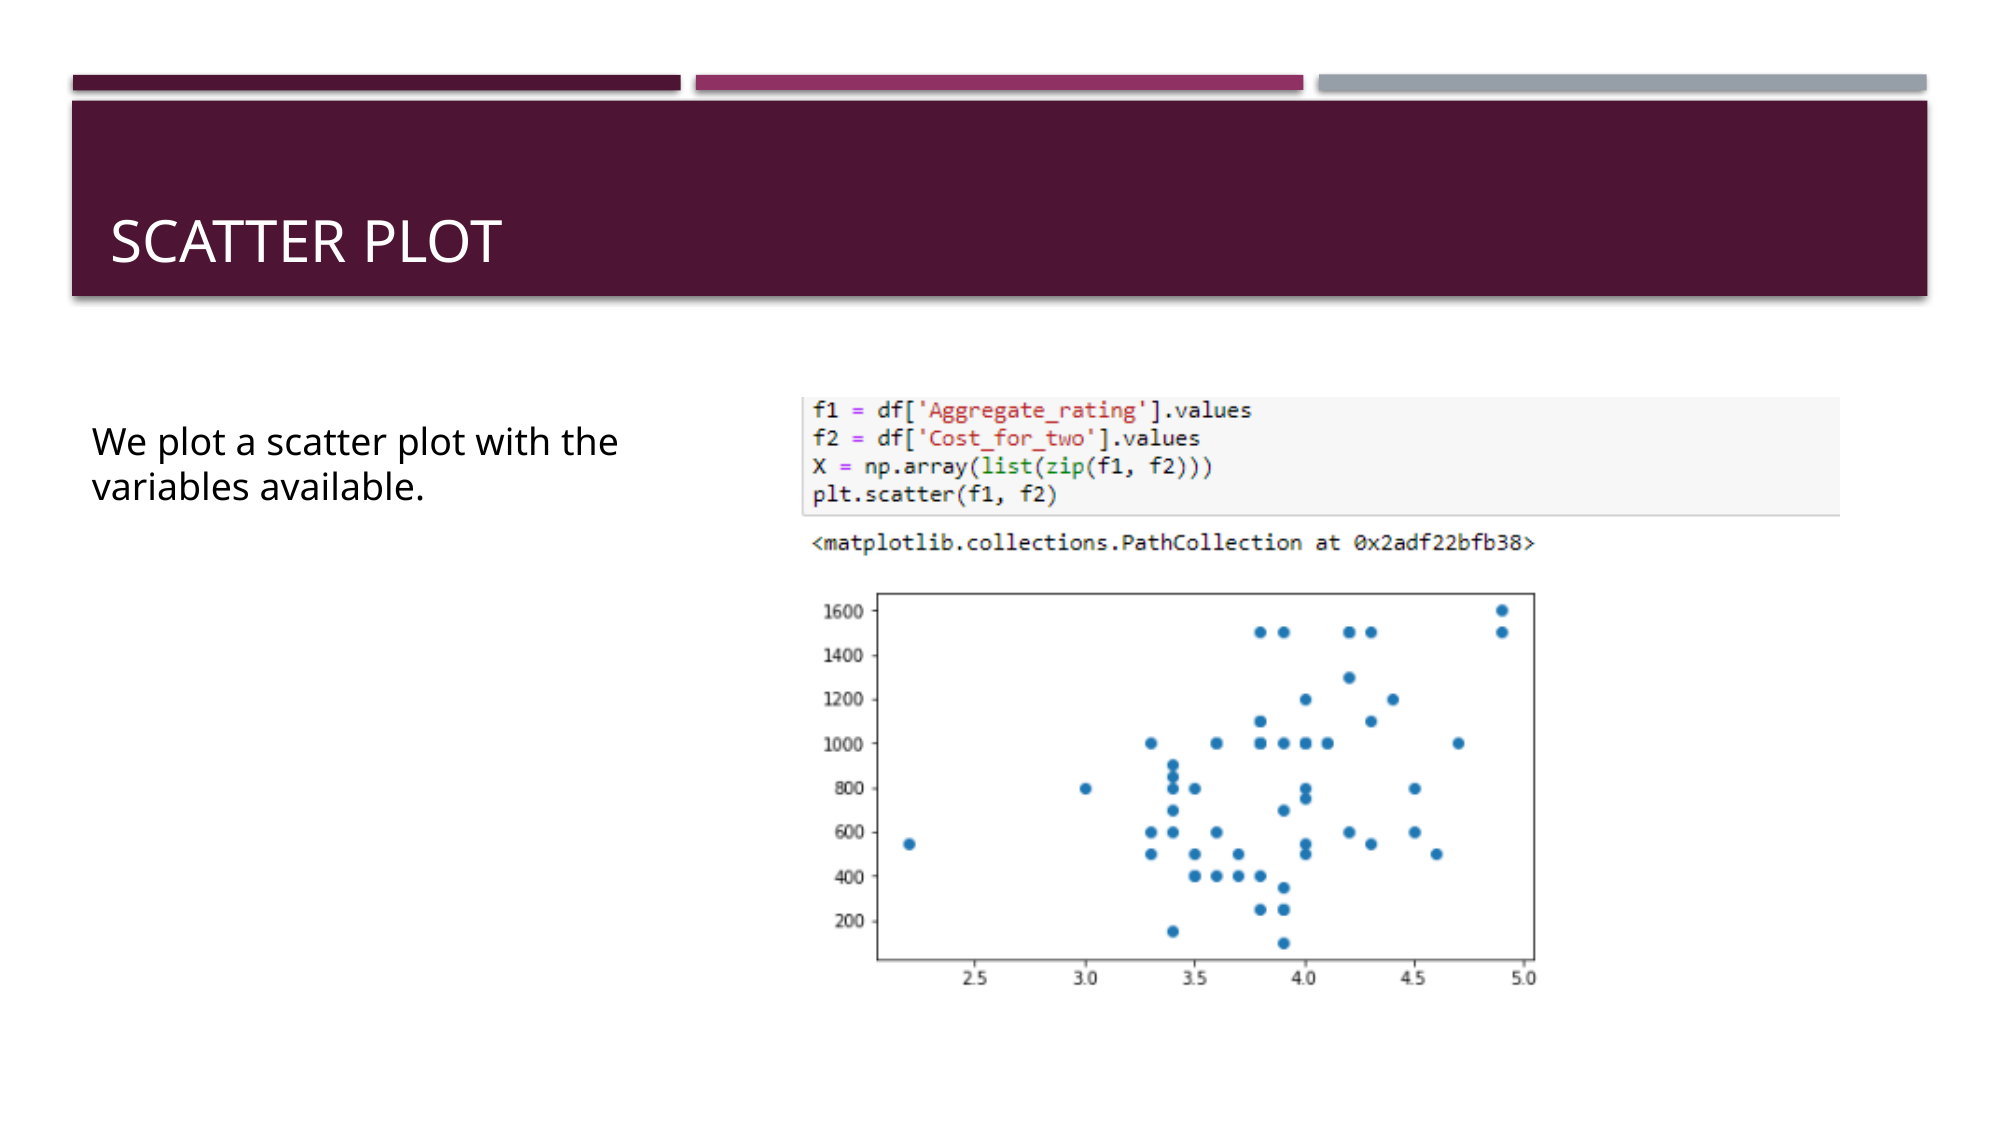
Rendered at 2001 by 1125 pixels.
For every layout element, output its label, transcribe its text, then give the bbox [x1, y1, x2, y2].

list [797, 397, 1841, 1028]
text_box We plot a scatter plot with the variables available. [77, 410, 742, 516]
title Scatter plot [95, 115, 1905, 282]
